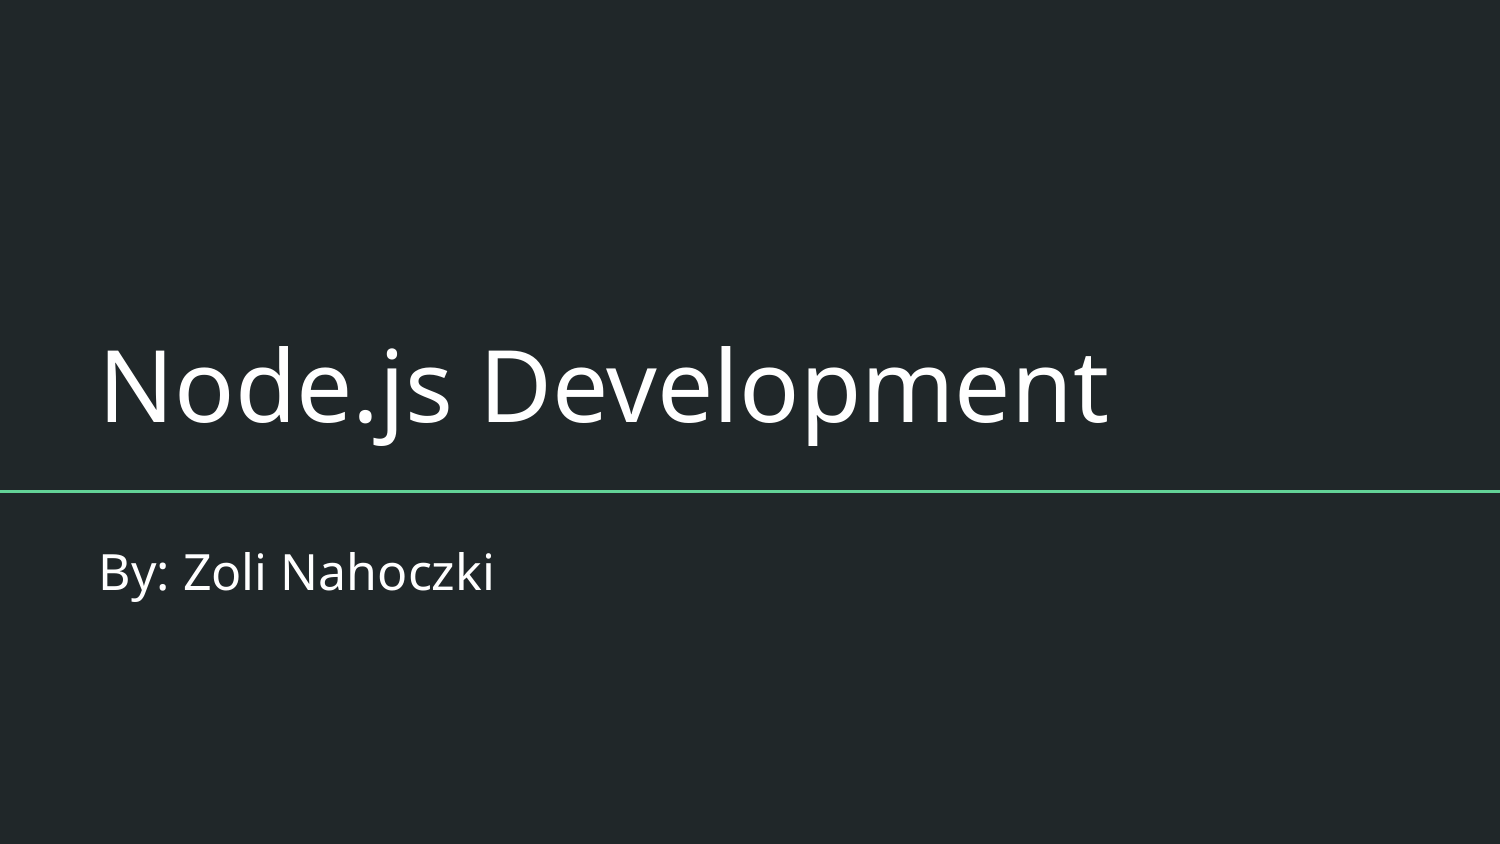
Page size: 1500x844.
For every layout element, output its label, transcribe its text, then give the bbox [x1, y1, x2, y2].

title Node.js Development [83, 206, 1417, 467]
subtitle By: Zoli Nahoczki [83, 522, 1417, 626]
